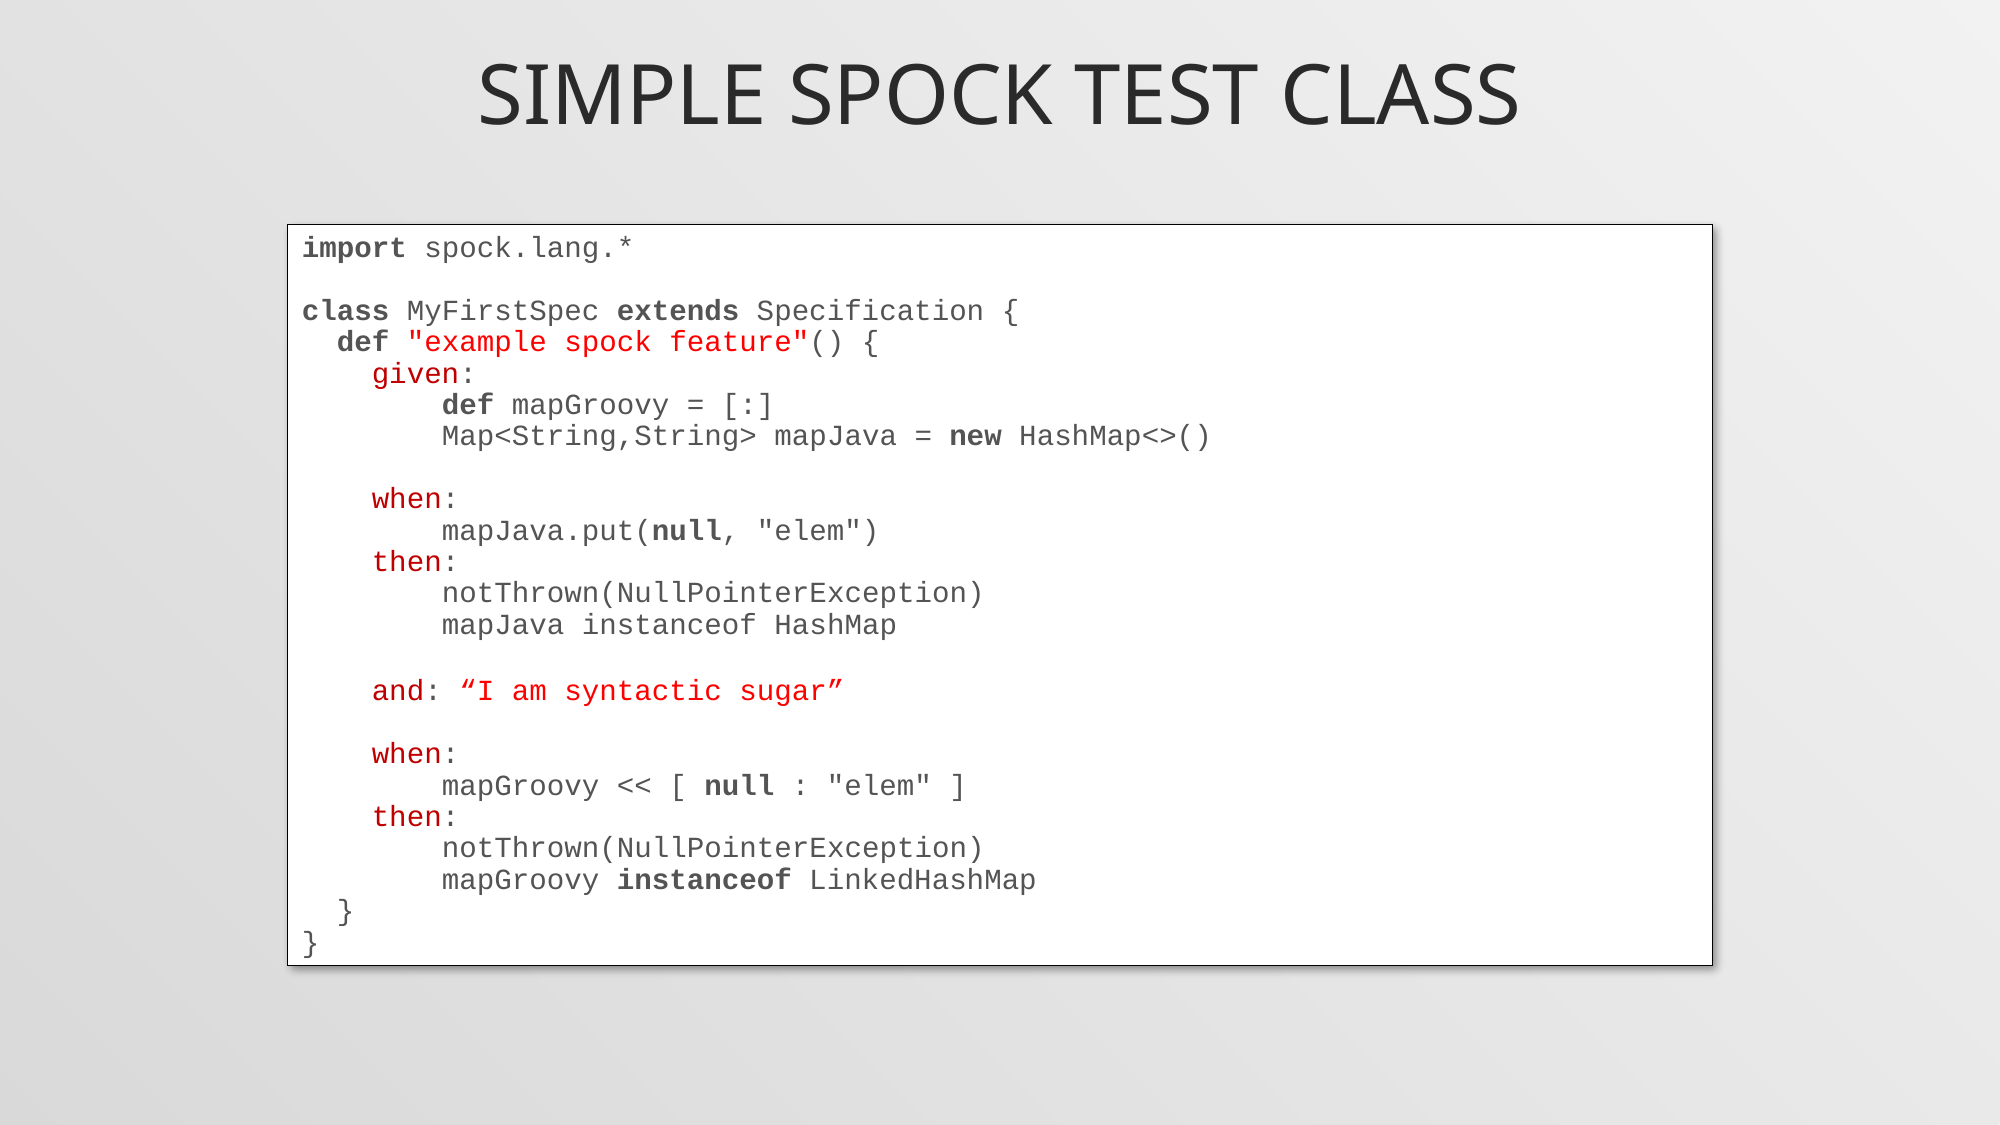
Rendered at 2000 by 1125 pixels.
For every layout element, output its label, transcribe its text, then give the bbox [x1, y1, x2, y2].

text_box import spock.lang.* class MyFirstSpec extends Specification { def "example spock feature"() { given: def mapGroovy = [:] Map<String,String> mapJava = new HashMap<>() when: mapJava.put(null, "elem") then: notThrown(NullPointerException) mapJava instanceof HashMap and: “I am syntactic sugar” when: mapGroovy << [ null : "elem" ] then: notThrown(NullPointerException) mapGroovy instanceof LinkedHashMap } } [287, 224, 1713, 966]
title simple spock test class [199, 45, 1800, 150]
